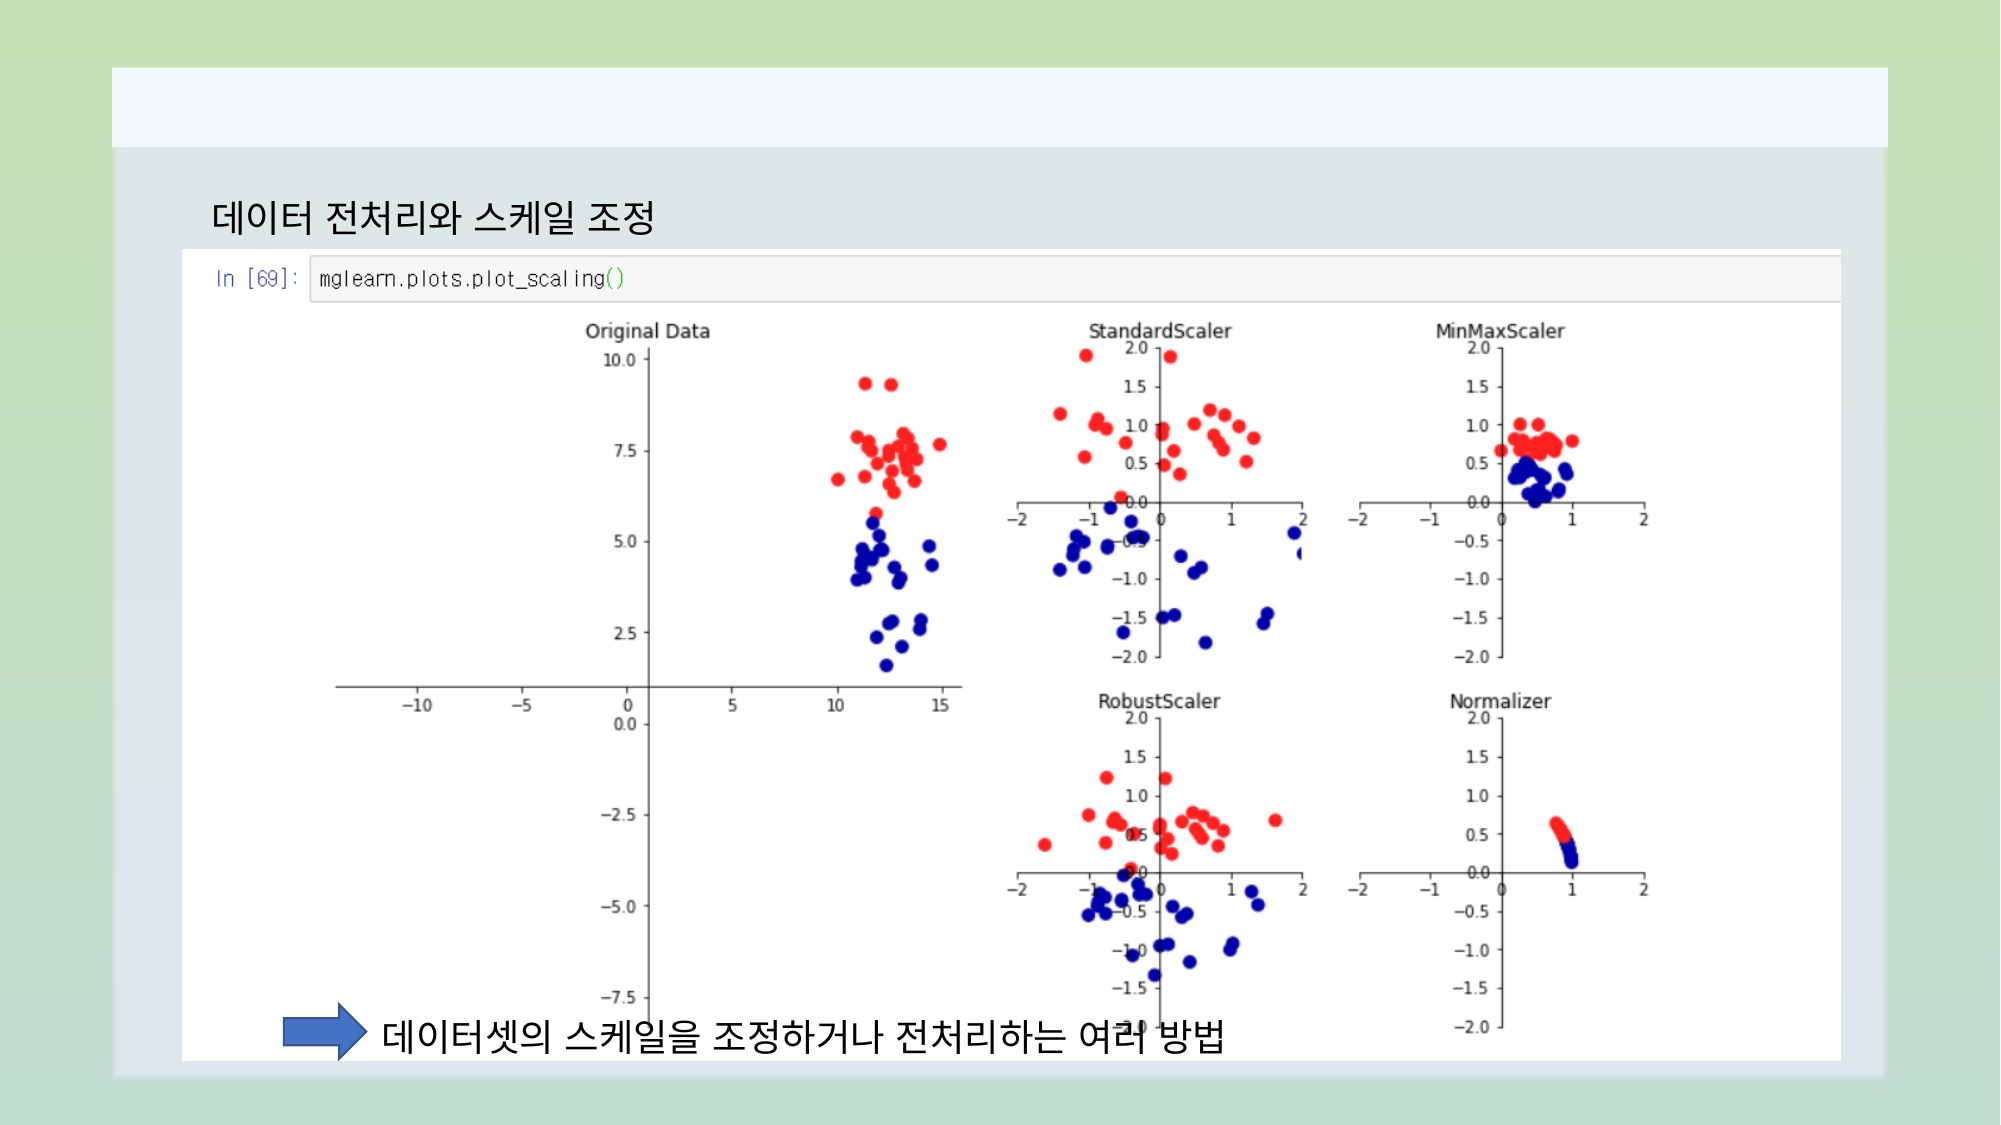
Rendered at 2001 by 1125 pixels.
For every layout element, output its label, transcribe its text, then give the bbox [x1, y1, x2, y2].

text_box 데이터 전처리와 스케일 조정 [196, 164, 1939, 315]
text_box [111, 67, 1889, 148]
text_box [116, 148, 1884, 1076]
text_box 데이터셋의 스케일을 조정하거나 전처리하는 여러 방법 [216, 984, 1959, 1067]
picture [182, 249, 1841, 1061]
